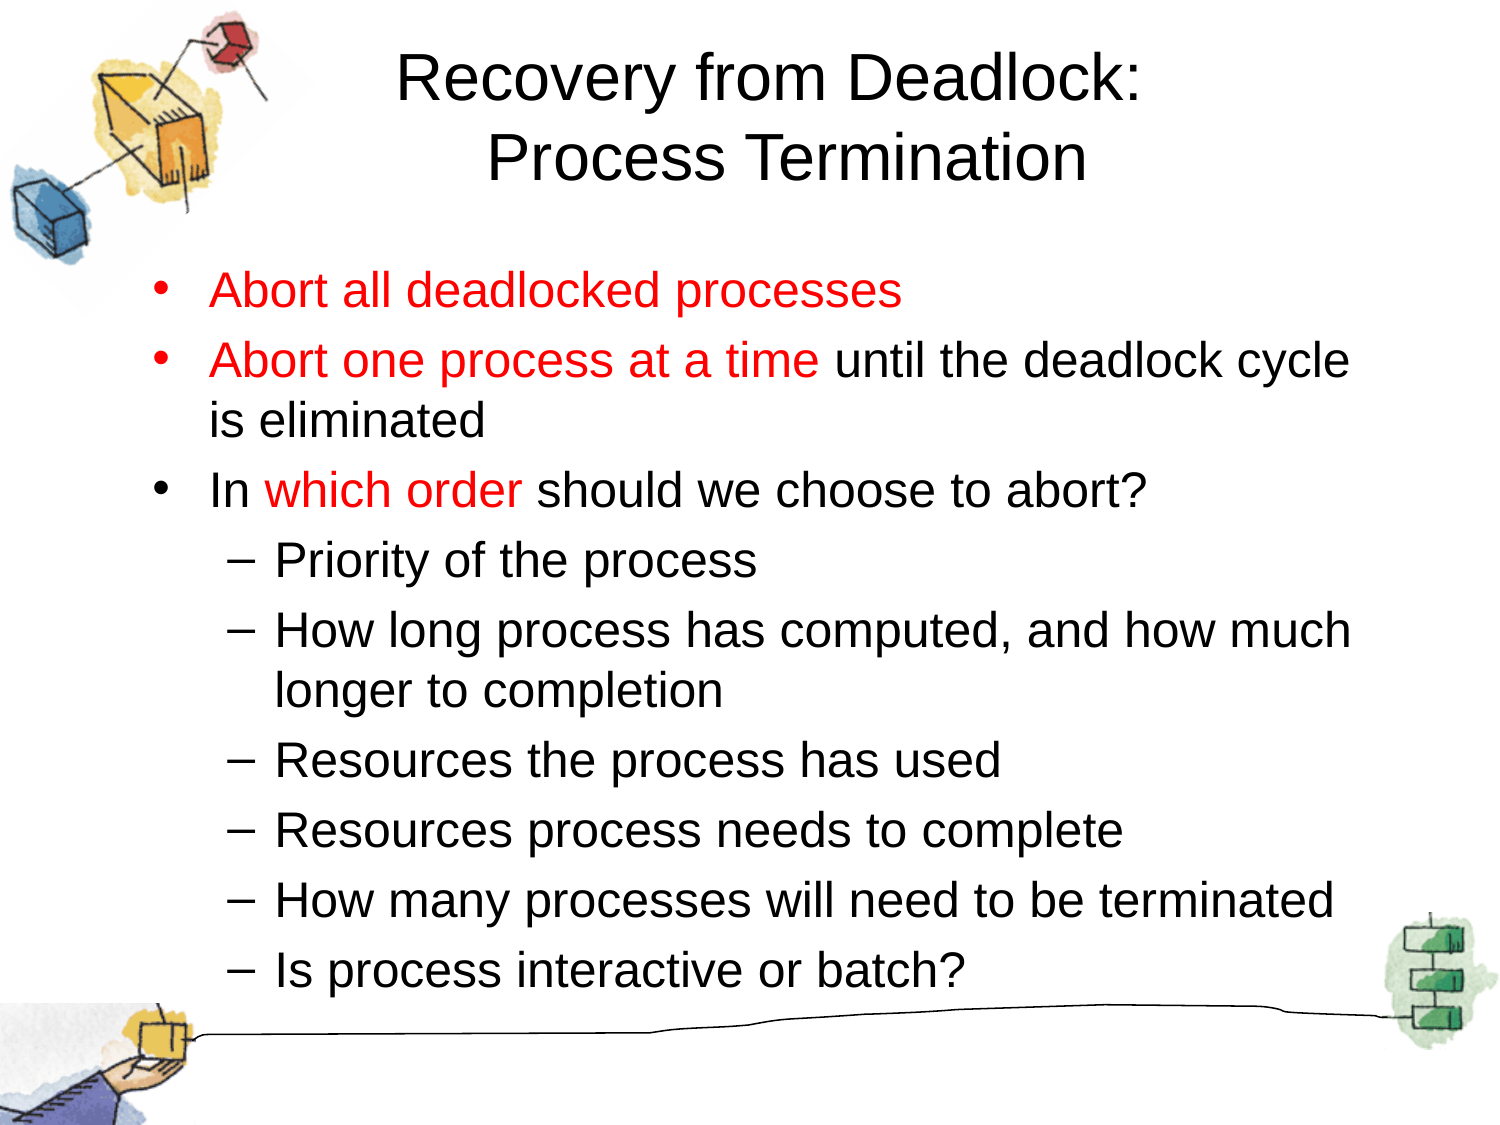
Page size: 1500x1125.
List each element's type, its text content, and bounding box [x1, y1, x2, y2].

list Abort all deadlocked processes Abort one process at a time until the deadlock cycle is eliminated In which order should we choose to abort? Priority of the process How long process has computed, and how much longer to completion Resources the process has used Resources process needs to complete How many processes will need to be terminated Is process interactive or batch? [137, 249, 1400, 994]
picture [1382, 912, 1500, 1050]
picture [0, 1003, 196, 1125]
title Recovery from Deadlock: Process Termination [83, 76, 1493, 152]
picture [0, 0, 307, 316]
